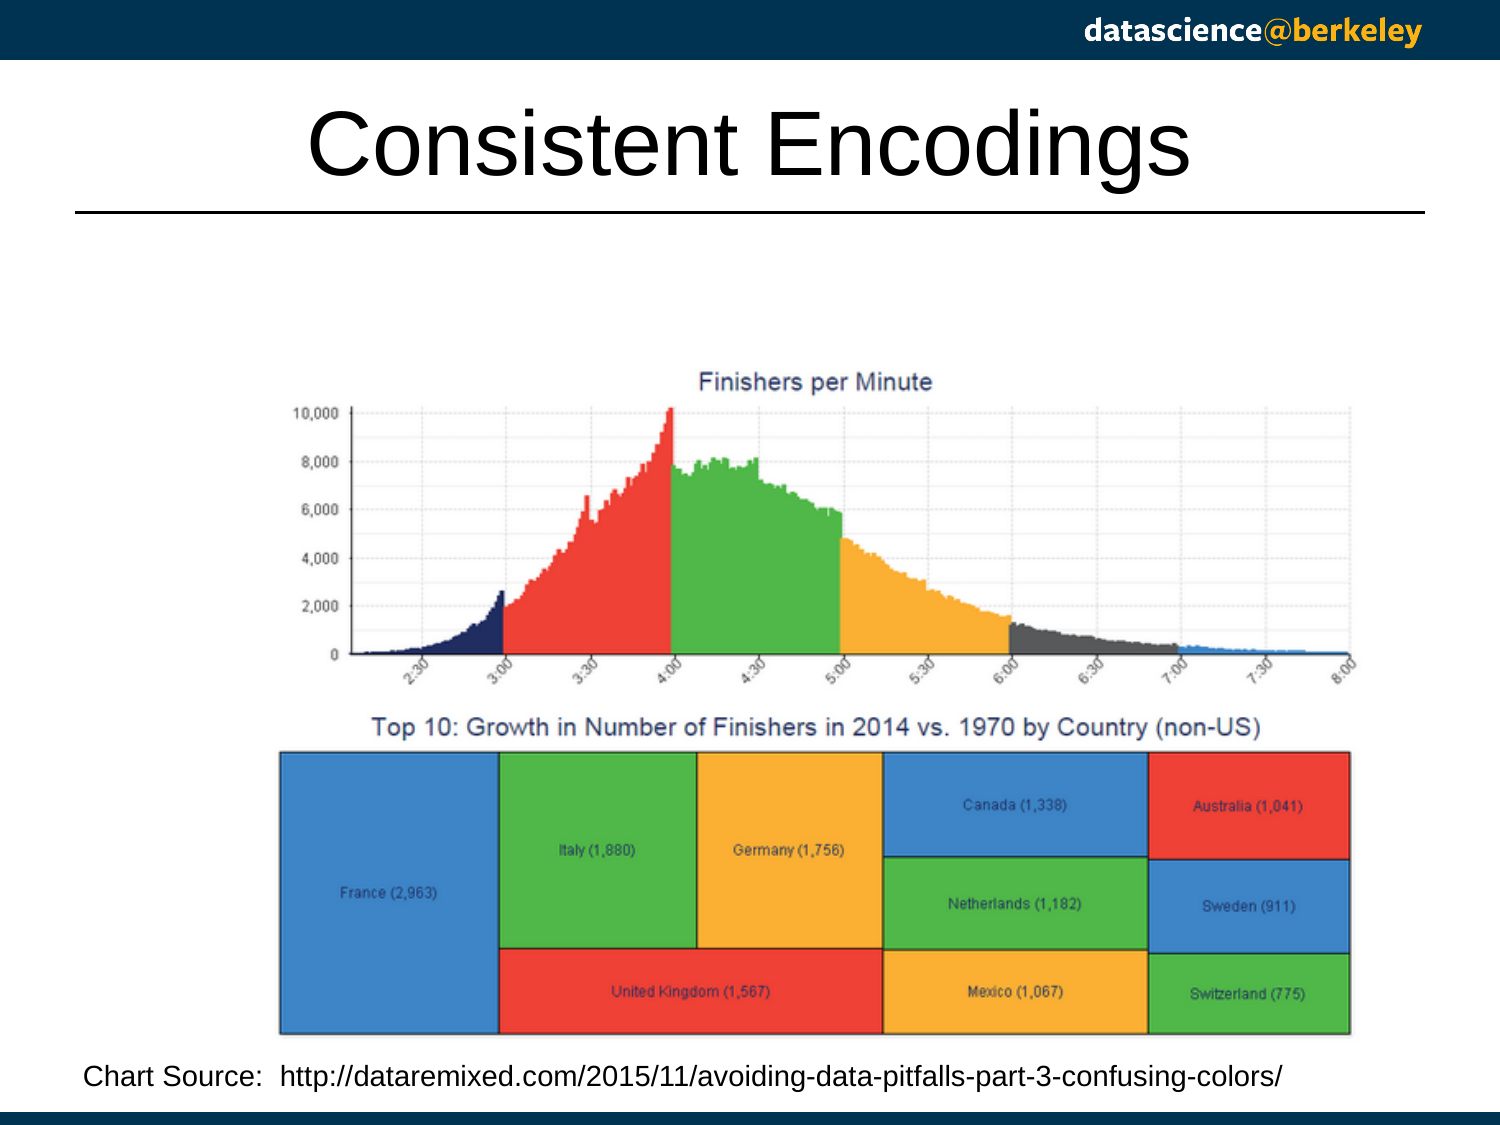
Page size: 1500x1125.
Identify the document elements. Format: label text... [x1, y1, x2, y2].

text_box Chart Source: http://dataremixed.com/2015/11/avoiding-data-pitfalls-part-3-confusing-colors/ [68, 1049, 1499, 1100]
picture [1079, 10, 1431, 52]
title Consistent Encodings [75, 45, 1425, 233]
picture [249, 362, 1376, 1047]
